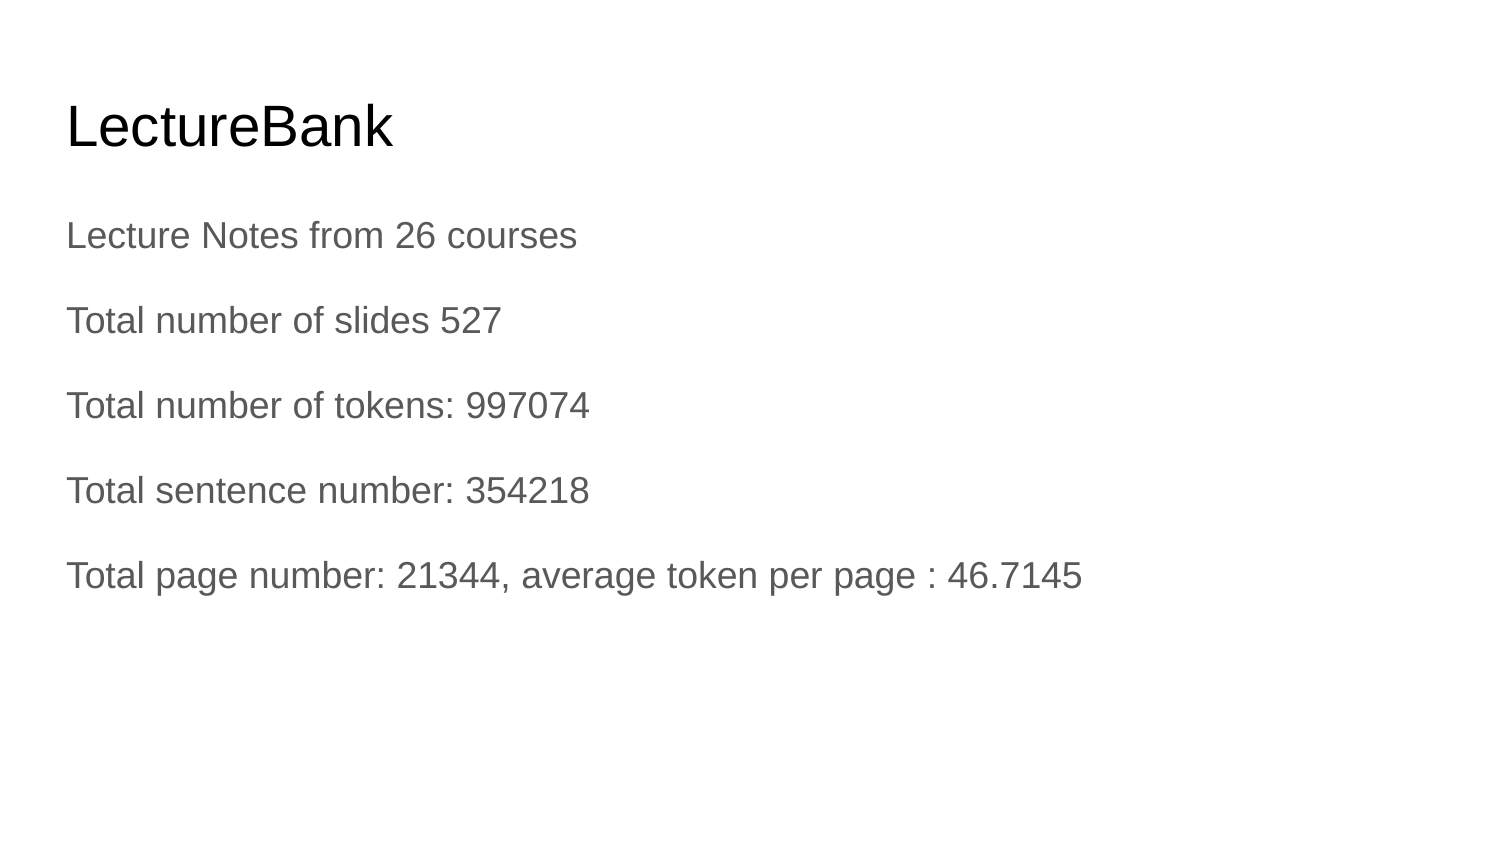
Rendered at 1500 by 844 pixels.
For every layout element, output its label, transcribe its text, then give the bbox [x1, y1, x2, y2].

list Lecture Notes from 26 courses Total number of slides 527 Total number of tokens: 997074 Total sentence number: 354218 Total page number: 21344, average token per page : 46.7145 [51, 189, 1449, 750]
title LectureBank [51, 72, 1449, 167]
